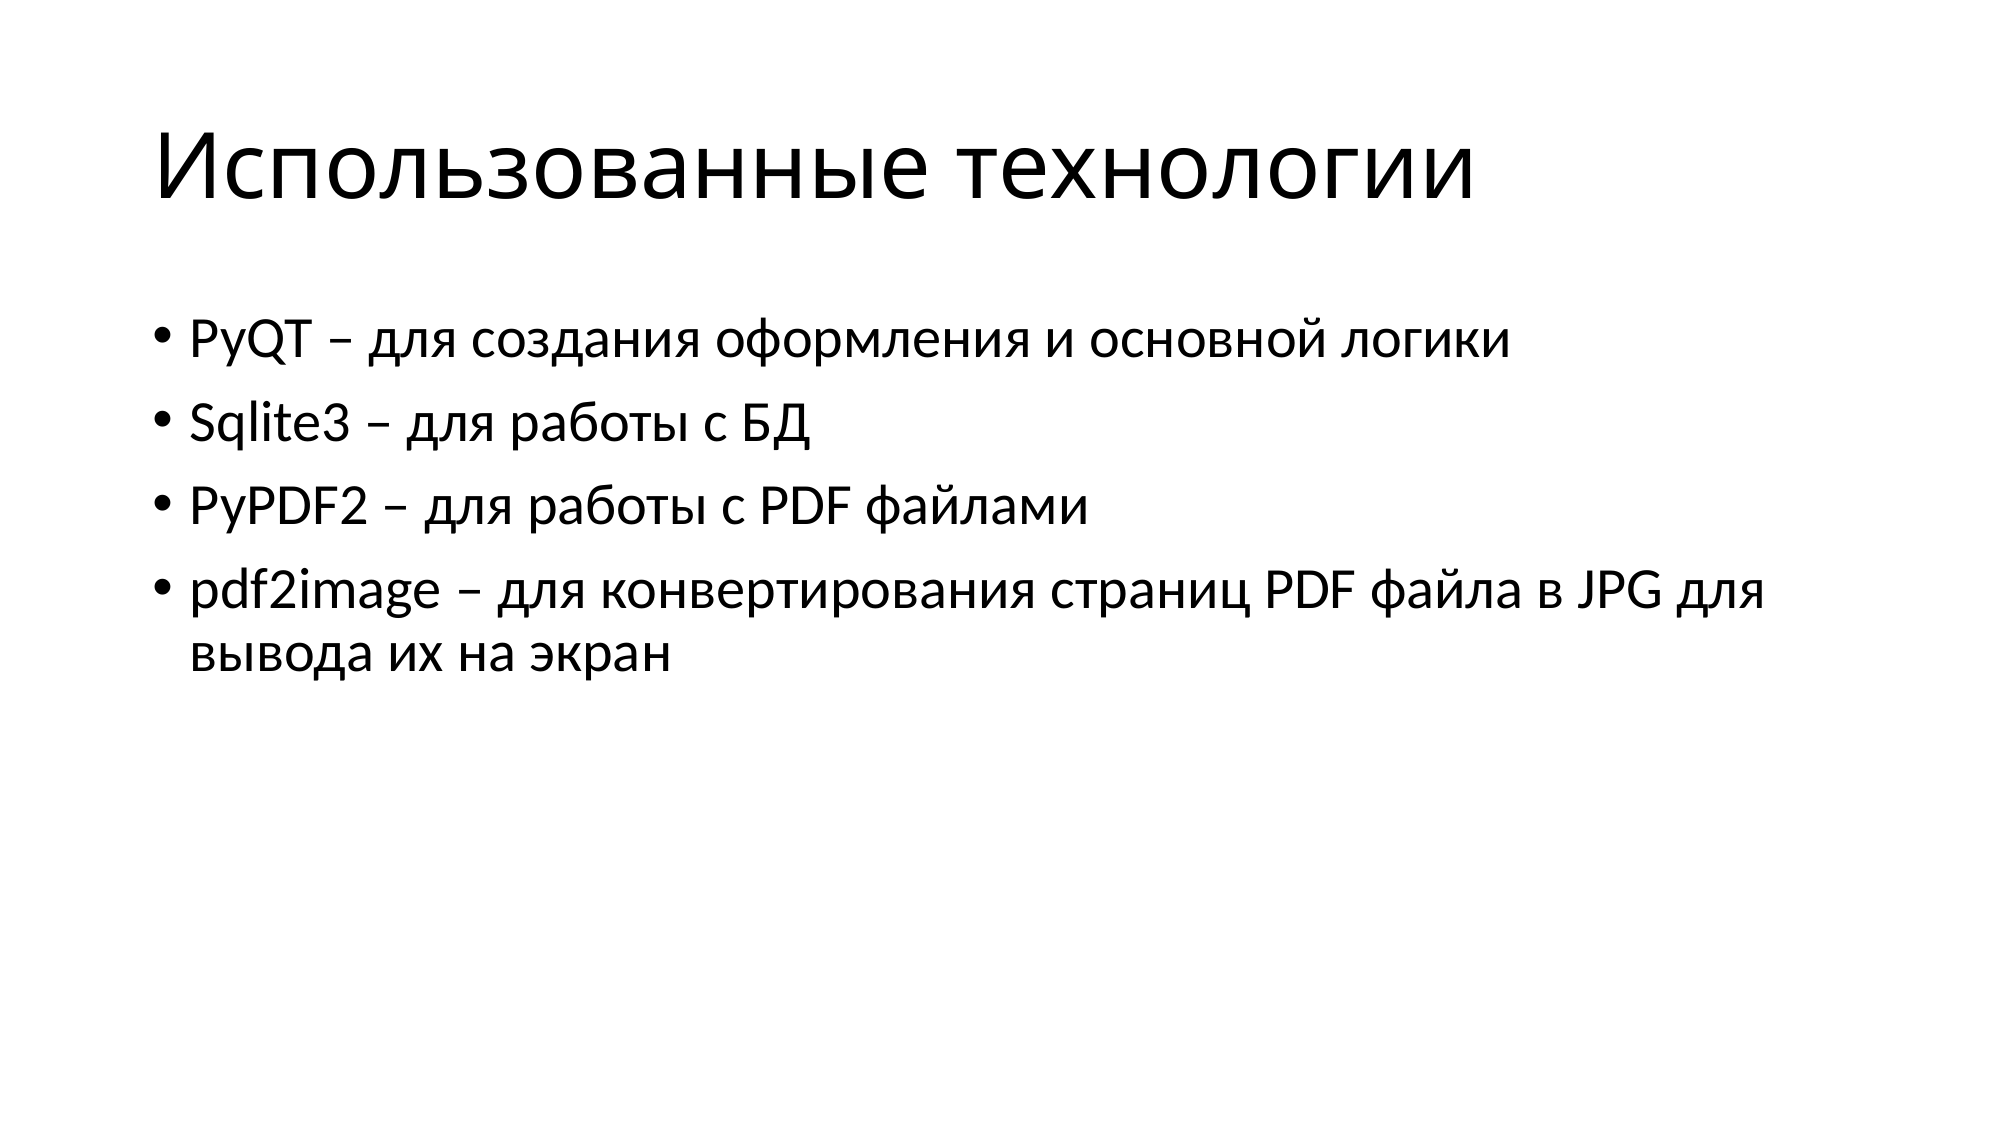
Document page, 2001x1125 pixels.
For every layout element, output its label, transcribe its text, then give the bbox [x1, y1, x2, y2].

title Использованные технологии [137, 59, 1863, 278]
list PyQT – для создания оформления и основной логики Sqlite3 – для работы с БД PyPDF2 – для работы с PDF файлами pdf2image – для конвертирования страниц PDF файла в JPG для вывода их на экран [137, 299, 1863, 1014]
